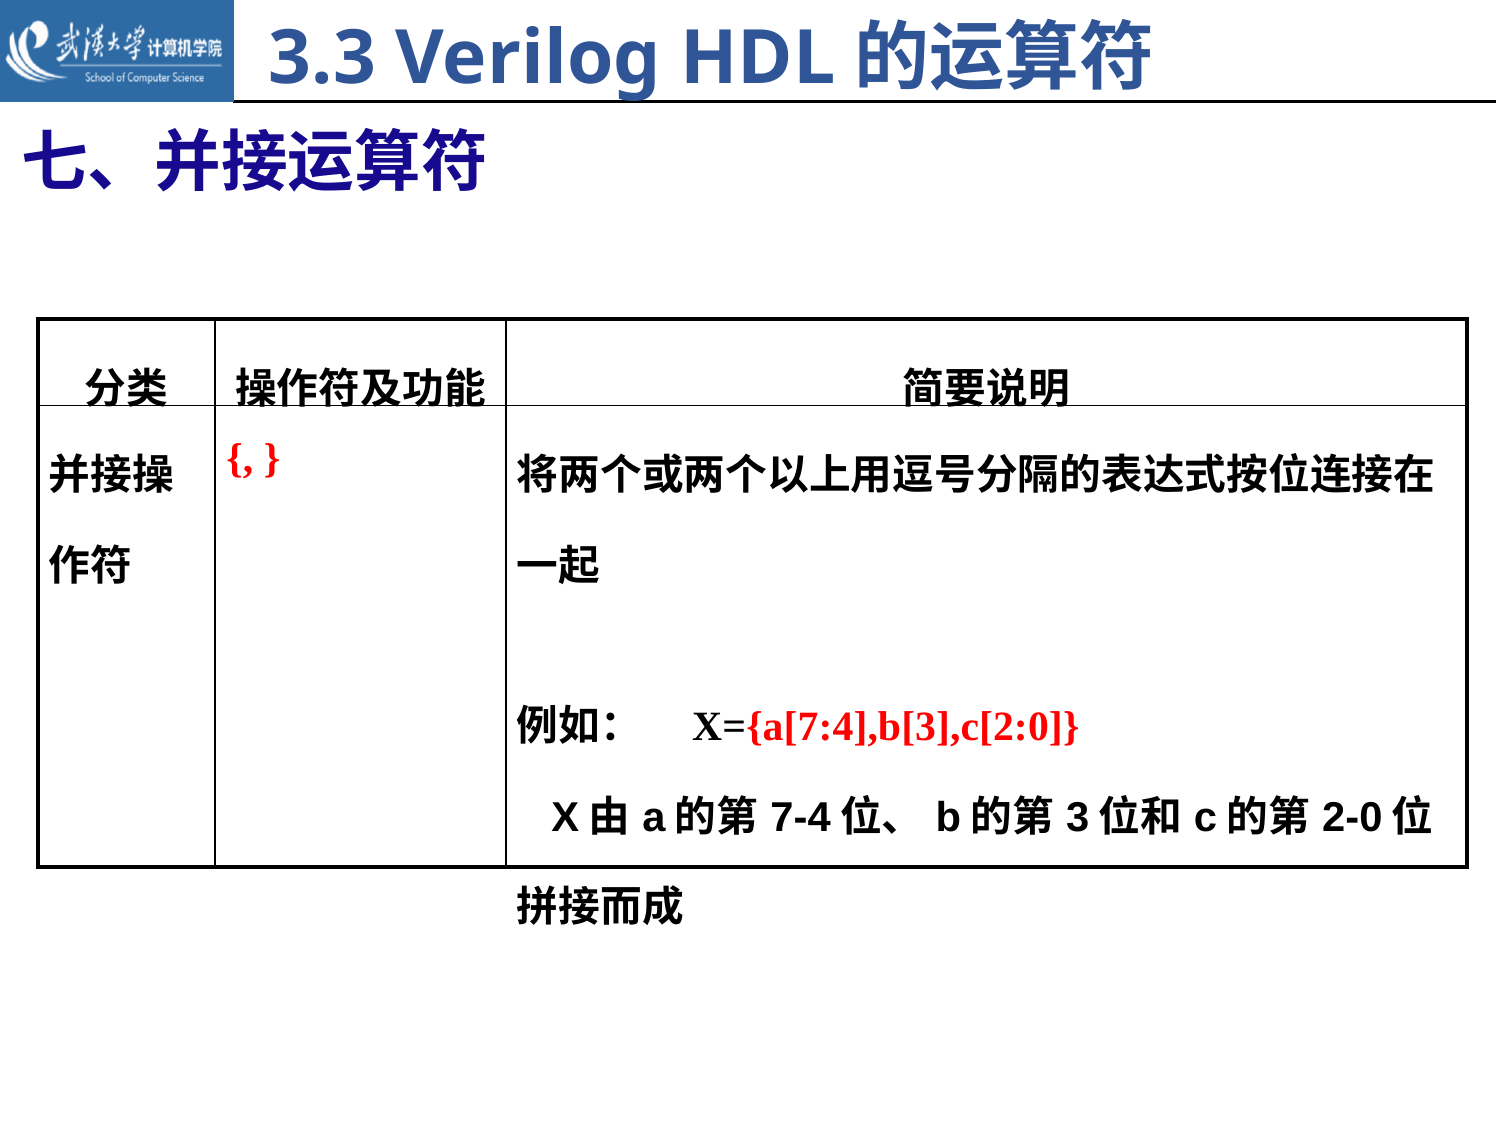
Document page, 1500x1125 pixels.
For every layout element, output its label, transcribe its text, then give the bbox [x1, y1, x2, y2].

picture [0, 0, 234, 102]
table_cell 将两个或两个以上用逗号分隔的表达式按位连接在一起 例如： X={a[7:4],b[3],c[2:0]} X由a的第7-4位、b的第3位和c的第2-0位拼接而成 [507, 406, 1465, 865]
table_cell {, } [216, 406, 505, 865]
text_box 3.3 Verilog HDL的运算符 [254, 102, 1438, 106]
table_header 操作符及功能 [216, 321, 505, 405]
text_box 3.3 Verilog HDL的运算符 [254, 0, 1438, 101]
text_box 七、并接运算符 [6, 111, 983, 207]
table_header 简要说明 [507, 321, 1465, 405]
table_cell 并接操作符 [40, 406, 214, 865]
table_header 分类 [40, 321, 214, 405]
